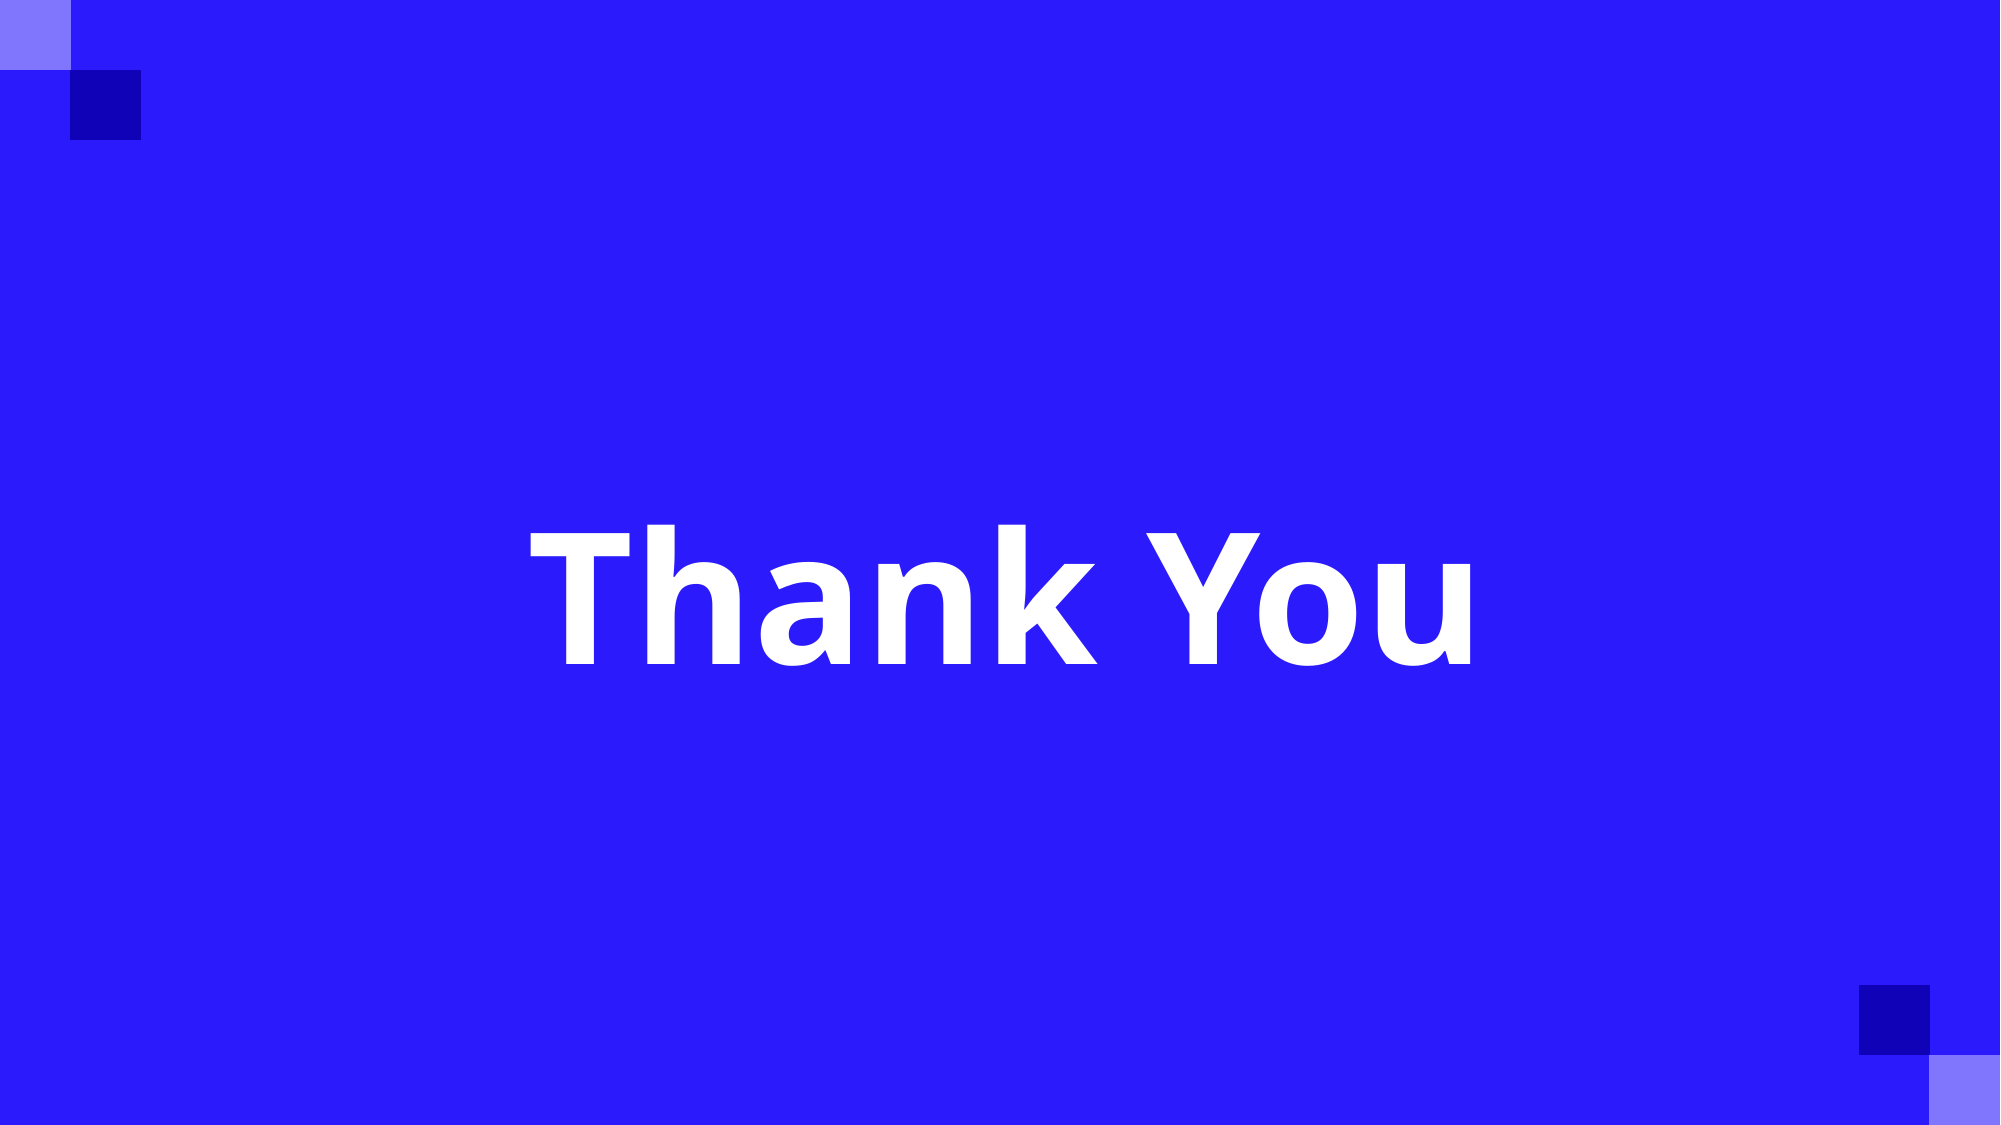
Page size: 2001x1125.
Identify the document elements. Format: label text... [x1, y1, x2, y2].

title Thank You [206, 420, 1808, 704]
